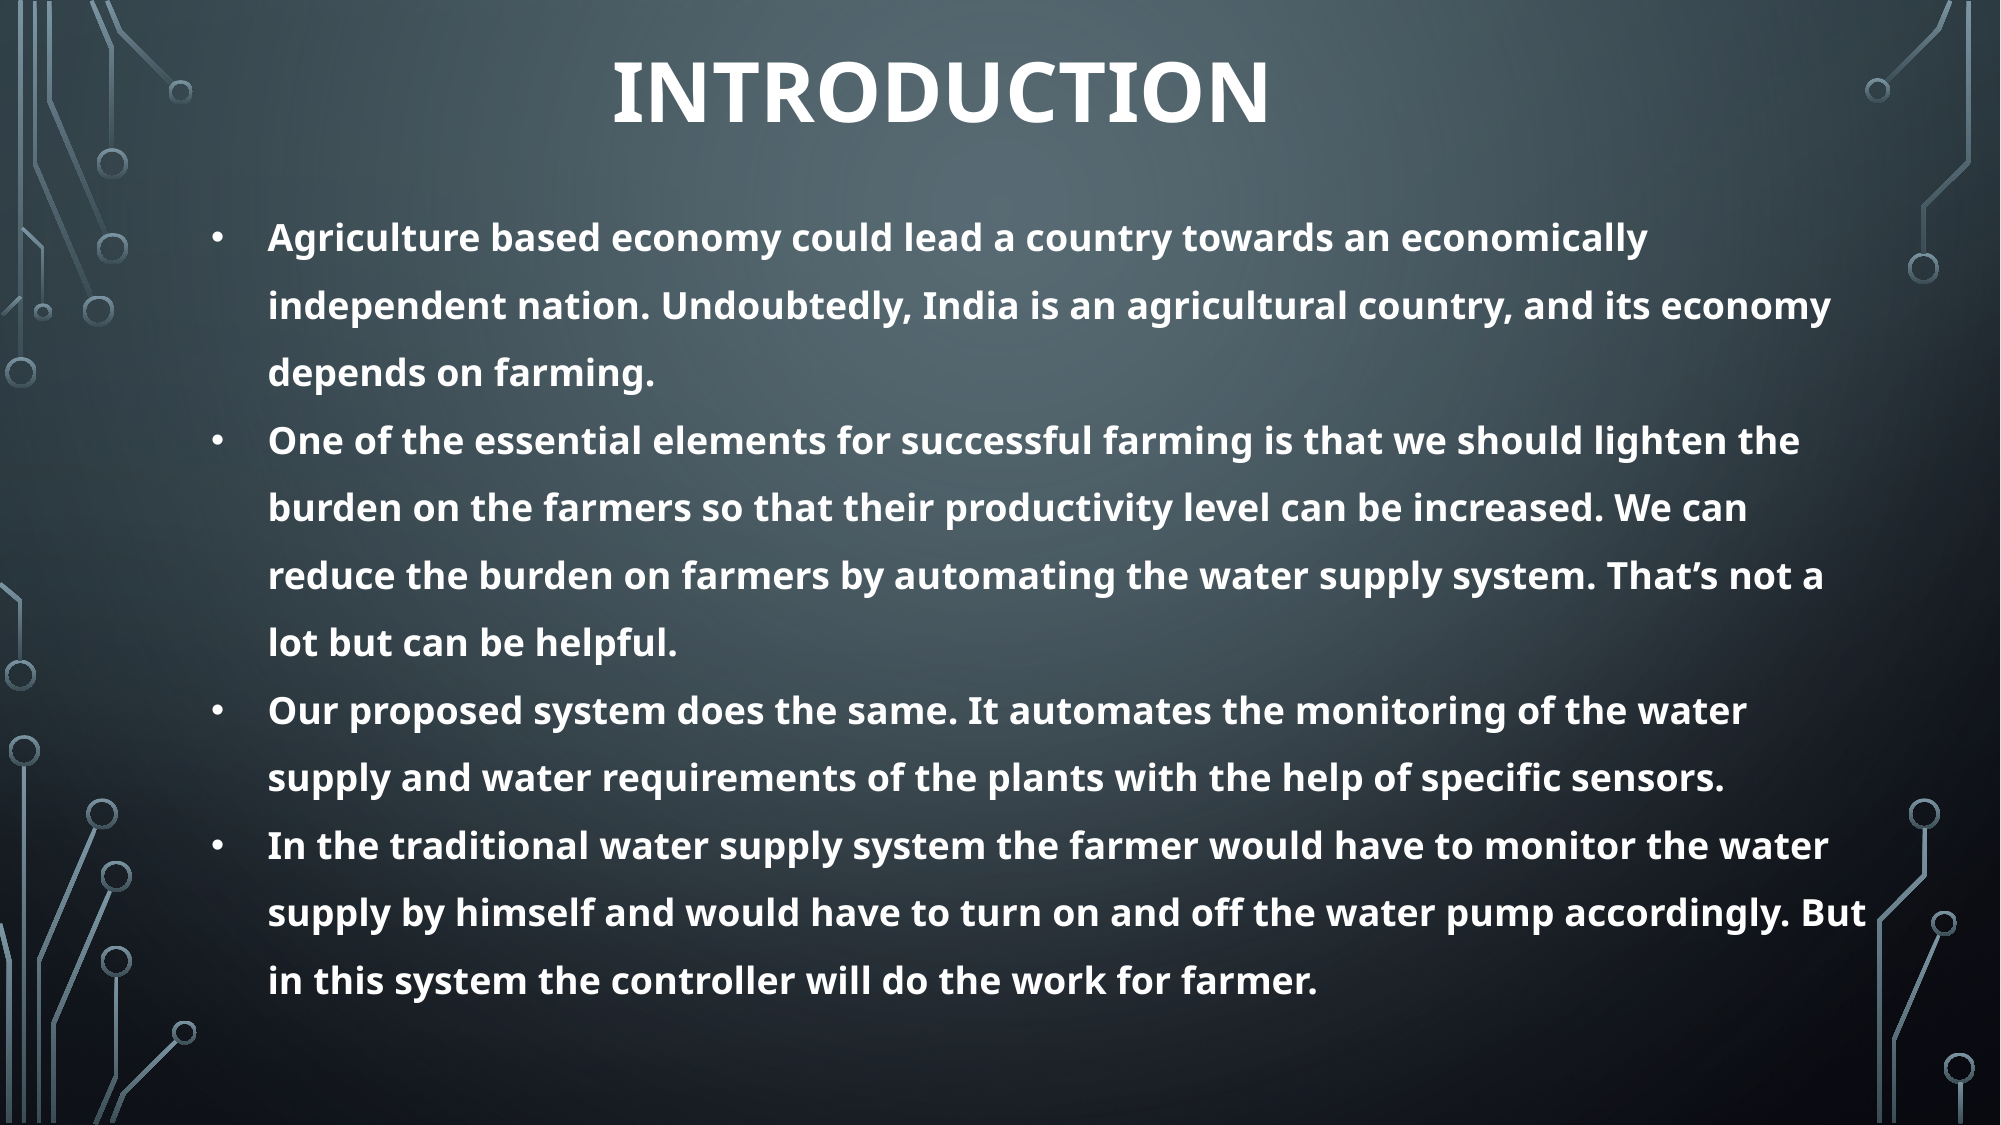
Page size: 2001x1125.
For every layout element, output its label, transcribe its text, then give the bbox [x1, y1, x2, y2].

text_box Agriculture based economy could lead a country towards an economically independent nation. Undoubtedly, India is an agricultural country, and its economy depends on farming. One of the essential elements for successful farming is that we should lighten the burden on the farmers so that their productivity level can be increased. We can reduce the burden on farmers by automating the water supply system. That’s not a lot but can be helpful. Our proposed system does the same. It automates the monitoring of the water supply and water requirements of the plants with the help of specific sensors. In the traditional water supply system the farmer would have to monitor the water supply by himself and would have to turn on and off the water pump accordingly. But in this system the controller will do the work for farmer. [196, 184, 1892, 1009]
text_box INTRODUCTION [597, 31, 1311, 147]
